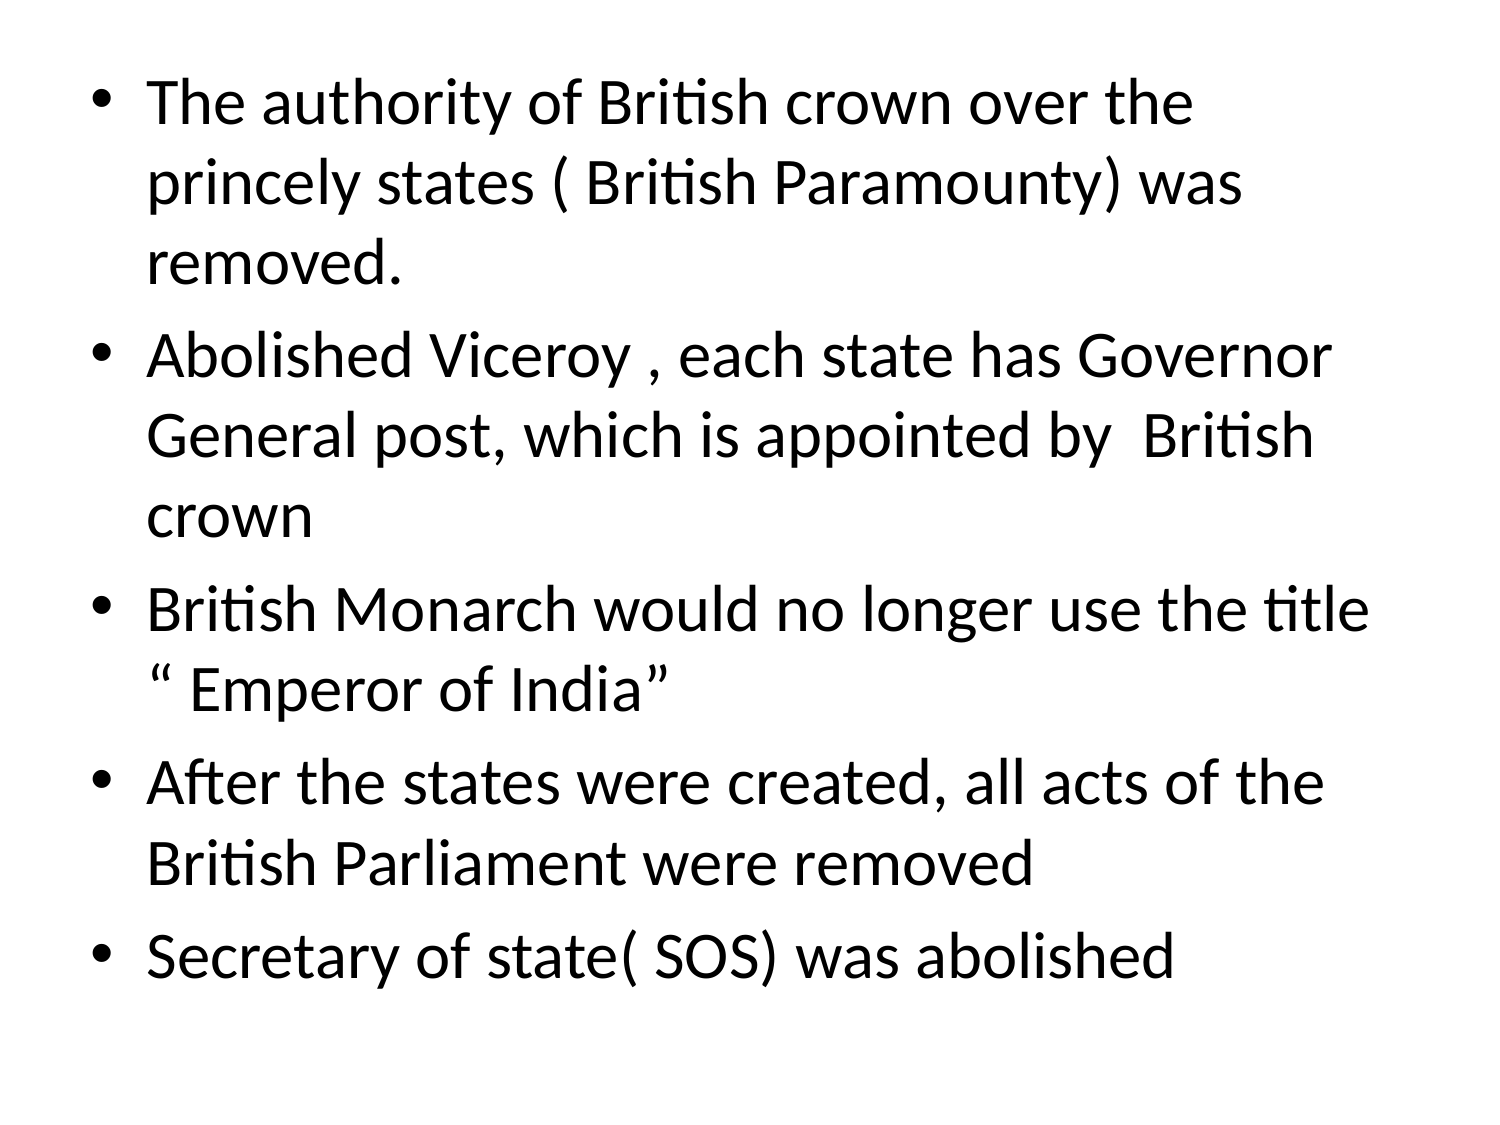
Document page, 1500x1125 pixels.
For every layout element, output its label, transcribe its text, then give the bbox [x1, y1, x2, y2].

list The authority of British crown over the princely states ( British Paramounty) was removed. Abolished Viceroy , each state has Governor General post, which is appointed by British crown British Monarch would no longer use the title “ Emperor of India” After the states were created, all acts of the British Parliament were removed Secretary of state( SOS) was abolished [75, 50, 1425, 1005]
